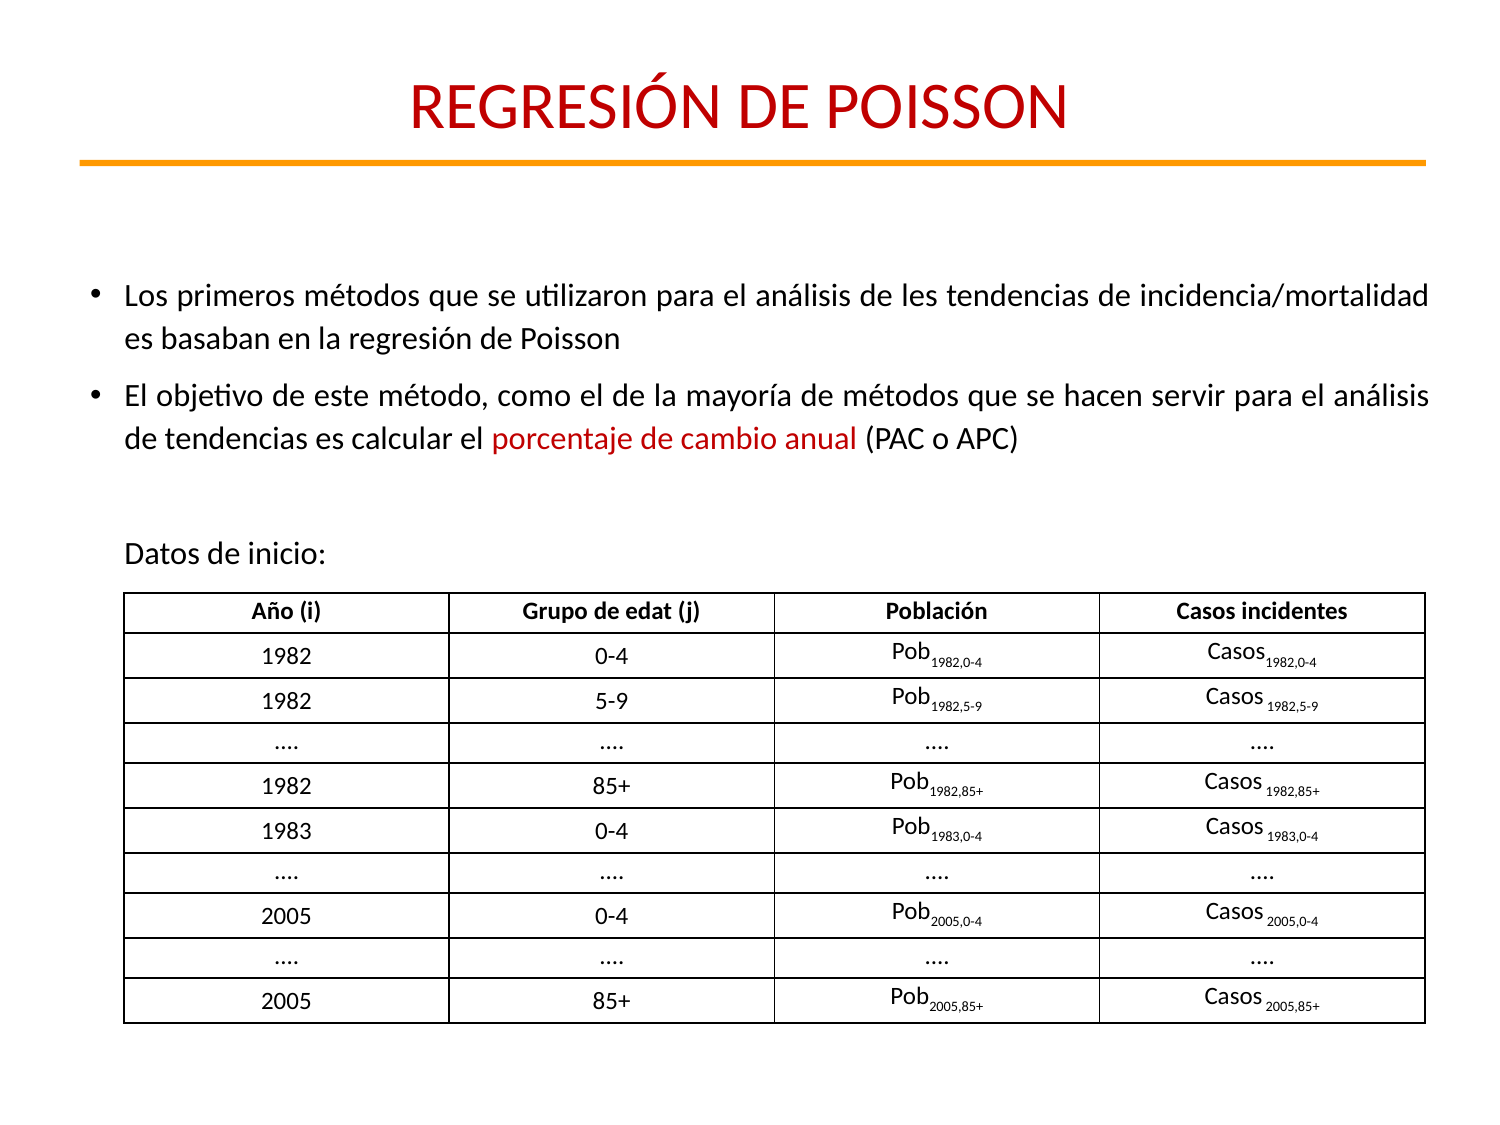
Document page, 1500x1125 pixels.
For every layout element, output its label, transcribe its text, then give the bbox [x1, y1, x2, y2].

table_cell 0-4 [450, 809, 774, 852]
table_header Grupo de edat (j) [450, 594, 774, 632]
table_cell 0-4 [450, 894, 774, 937]
table_cell Pob2005,85+ [775, 979, 1099, 1022]
table_cell 85+ [450, 979, 774, 1022]
table_header Año (i) [125, 594, 448, 632]
table_cell Casos 1983,0-4 [1100, 809, 1424, 852]
table_cell Casos1982,0-4 [1100, 634, 1424, 677]
table_cell .... [775, 939, 1099, 977]
table_cell 5-9 [450, 679, 774, 722]
table_cell .... [775, 724, 1099, 762]
table_cell .... [450, 854, 774, 892]
table_cell 1982 [125, 764, 448, 807]
table_cell 1982 [125, 679, 448, 722]
table_cell Pob1982,0-4 [775, 634, 1099, 677]
table_cell .... [775, 854, 1099, 892]
table_cell Pob2005,0-4 [775, 894, 1099, 937]
table_cell Casos 2005,85+ [1100, 979, 1424, 1022]
table_header Casos incidentes [1100, 594, 1424, 632]
table_cell .... [1100, 939, 1424, 977]
table_cell .... [1100, 724, 1424, 762]
table_cell Pob1983,0-4 [775, 809, 1099, 852]
table_cell 1983 [125, 809, 448, 852]
table_cell .... [125, 854, 448, 892]
table_cell 85+ [450, 764, 774, 807]
table_cell .... [125, 724, 448, 762]
table_cell 1982 [125, 634, 448, 677]
table_cell 0-4 [450, 634, 774, 677]
list Los primeros métodos que se utilizaron para el análisis de les tendencias de incidencia/mortalidad es basaban en la regresión de Poisson El objetivo de este método, como el de la mayoría de métodos que se hacen servir para el análisis de tendencias es calcular el porcentaje de cambio anual (PAC o APC) Datos de inicio: [75, 262, 1447, 581]
table_header Población [775, 594, 1099, 632]
table_cell Pob1982,5-9 [775, 679, 1099, 722]
text_box REGRESIÓN DE POISSON [64, 42, 1415, 162]
table_cell .... [125, 939, 448, 977]
table_cell Casos 1982,85+ [1100, 764, 1424, 807]
table_cell Casos 2005,0-4 [1100, 894, 1424, 937]
table_cell 2005 [125, 894, 448, 937]
table_cell .... [450, 724, 774, 762]
table_cell Pob1982,85+ [775, 764, 1099, 807]
table_cell .... [1100, 854, 1424, 892]
table_cell 2005 [125, 979, 448, 1022]
table_cell Casos 1982,5-9 [1100, 679, 1424, 722]
table_cell .... [450, 939, 774, 977]
